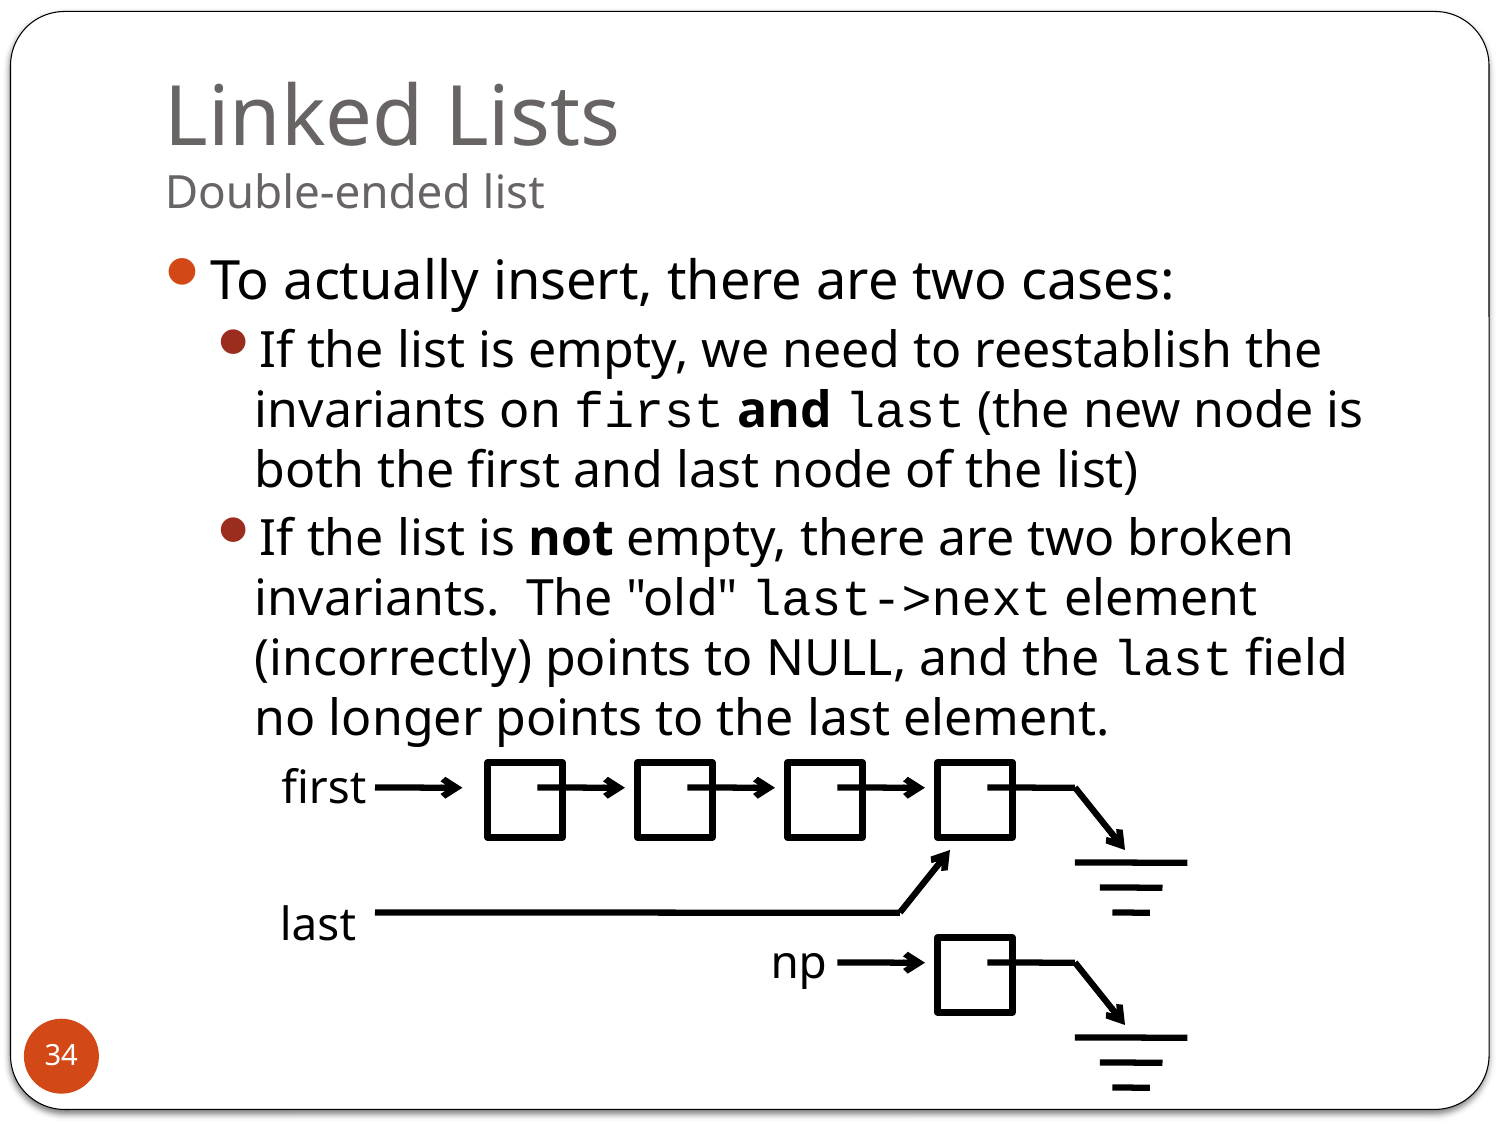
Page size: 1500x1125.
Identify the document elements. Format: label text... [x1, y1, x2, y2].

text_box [274, 749, 1188, 1088]
slide_number 34 [23, 1018, 99, 1094]
list To actually insert, there are two cases: If the list is empty, we need to reestablish the invariants on first and last (the new node is both the first and last node of the list) If the list is not empty, there are two broken invariants. The "old" last->next element (incorrectly) points to NULL, and the last field no longer points to the last element. [150, 237, 1425, 1013]
title Linked Lists Double-ended list [150, 45, 1425, 233]
